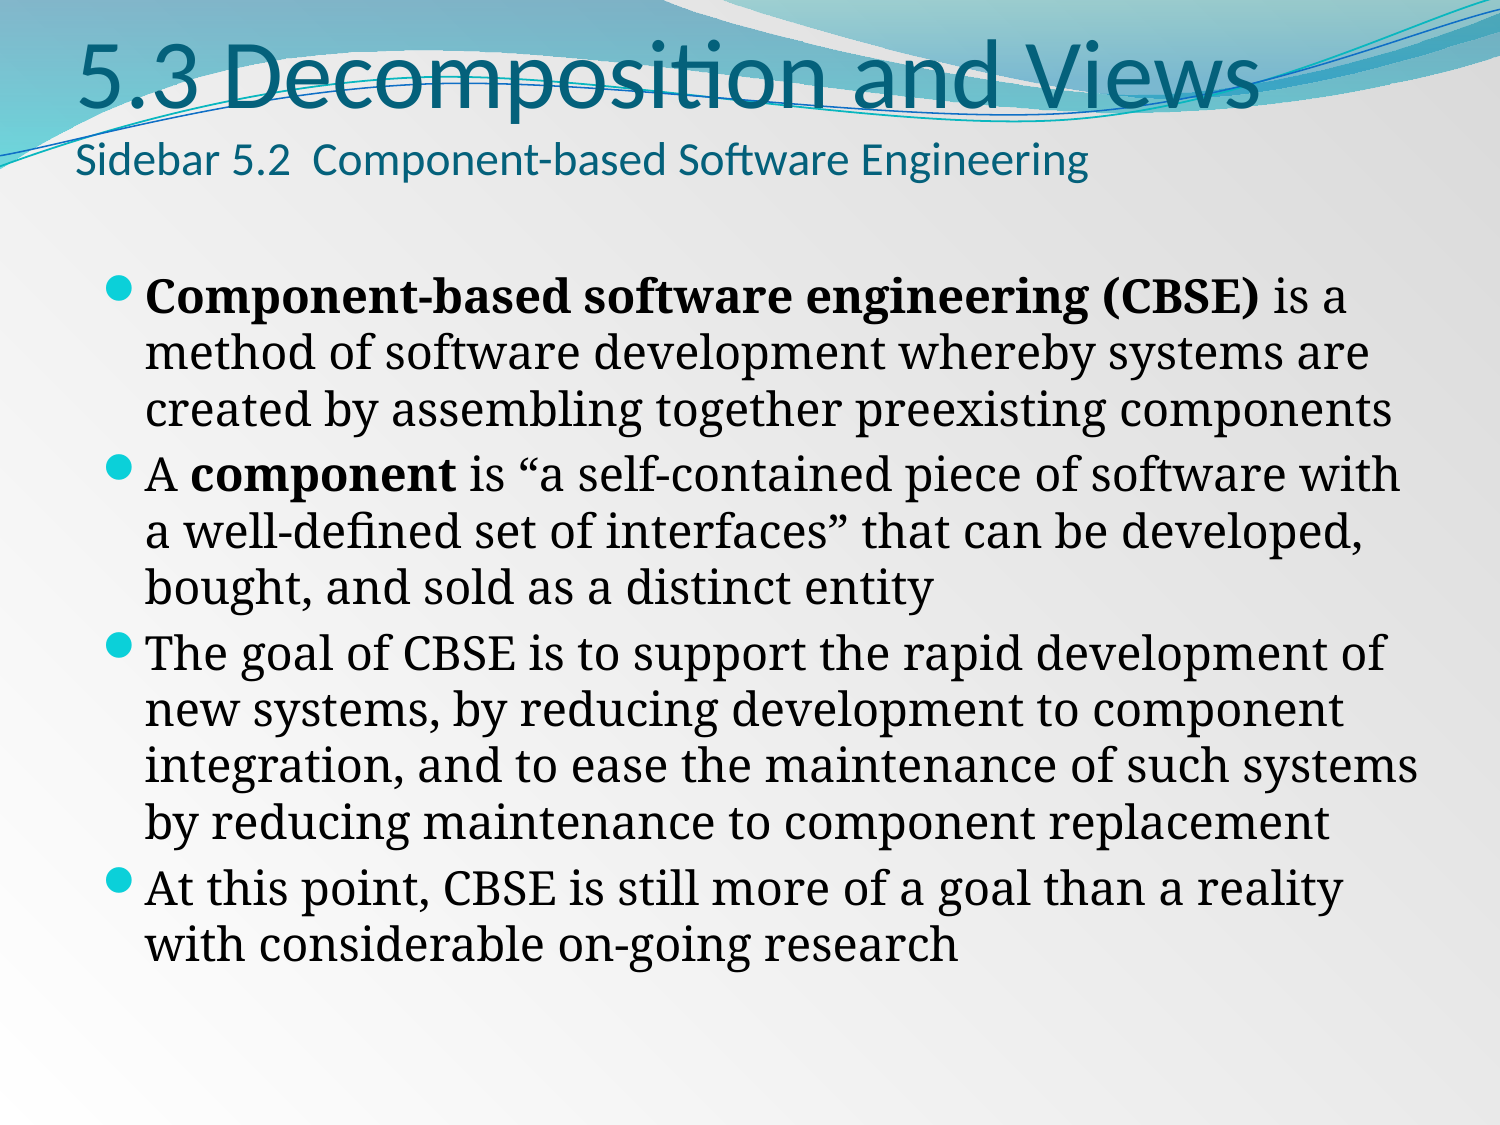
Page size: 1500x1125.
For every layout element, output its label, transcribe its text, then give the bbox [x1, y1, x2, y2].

list Component-based software engineering (CBSE) is a method of software development whereby systems are created by assembling together preexisting components A component is “a self-contained piece of software with a well-defined set of interfaces” that can be developed, bought, and sold as a distinct entity The goal of CBSE is to support the rapid development of new systems, by reducing development to component integration, and to ease the maintenance of such systems by reducing maintenance to component replacement At this point, CBSE is still more of a goal than a reality with considerable on-going research [87, 224, 1435, 990]
title 5.3 Decomposition and Views Sidebar 5.2 Component-based Software Engineering [75, 0, 1423, 185]
